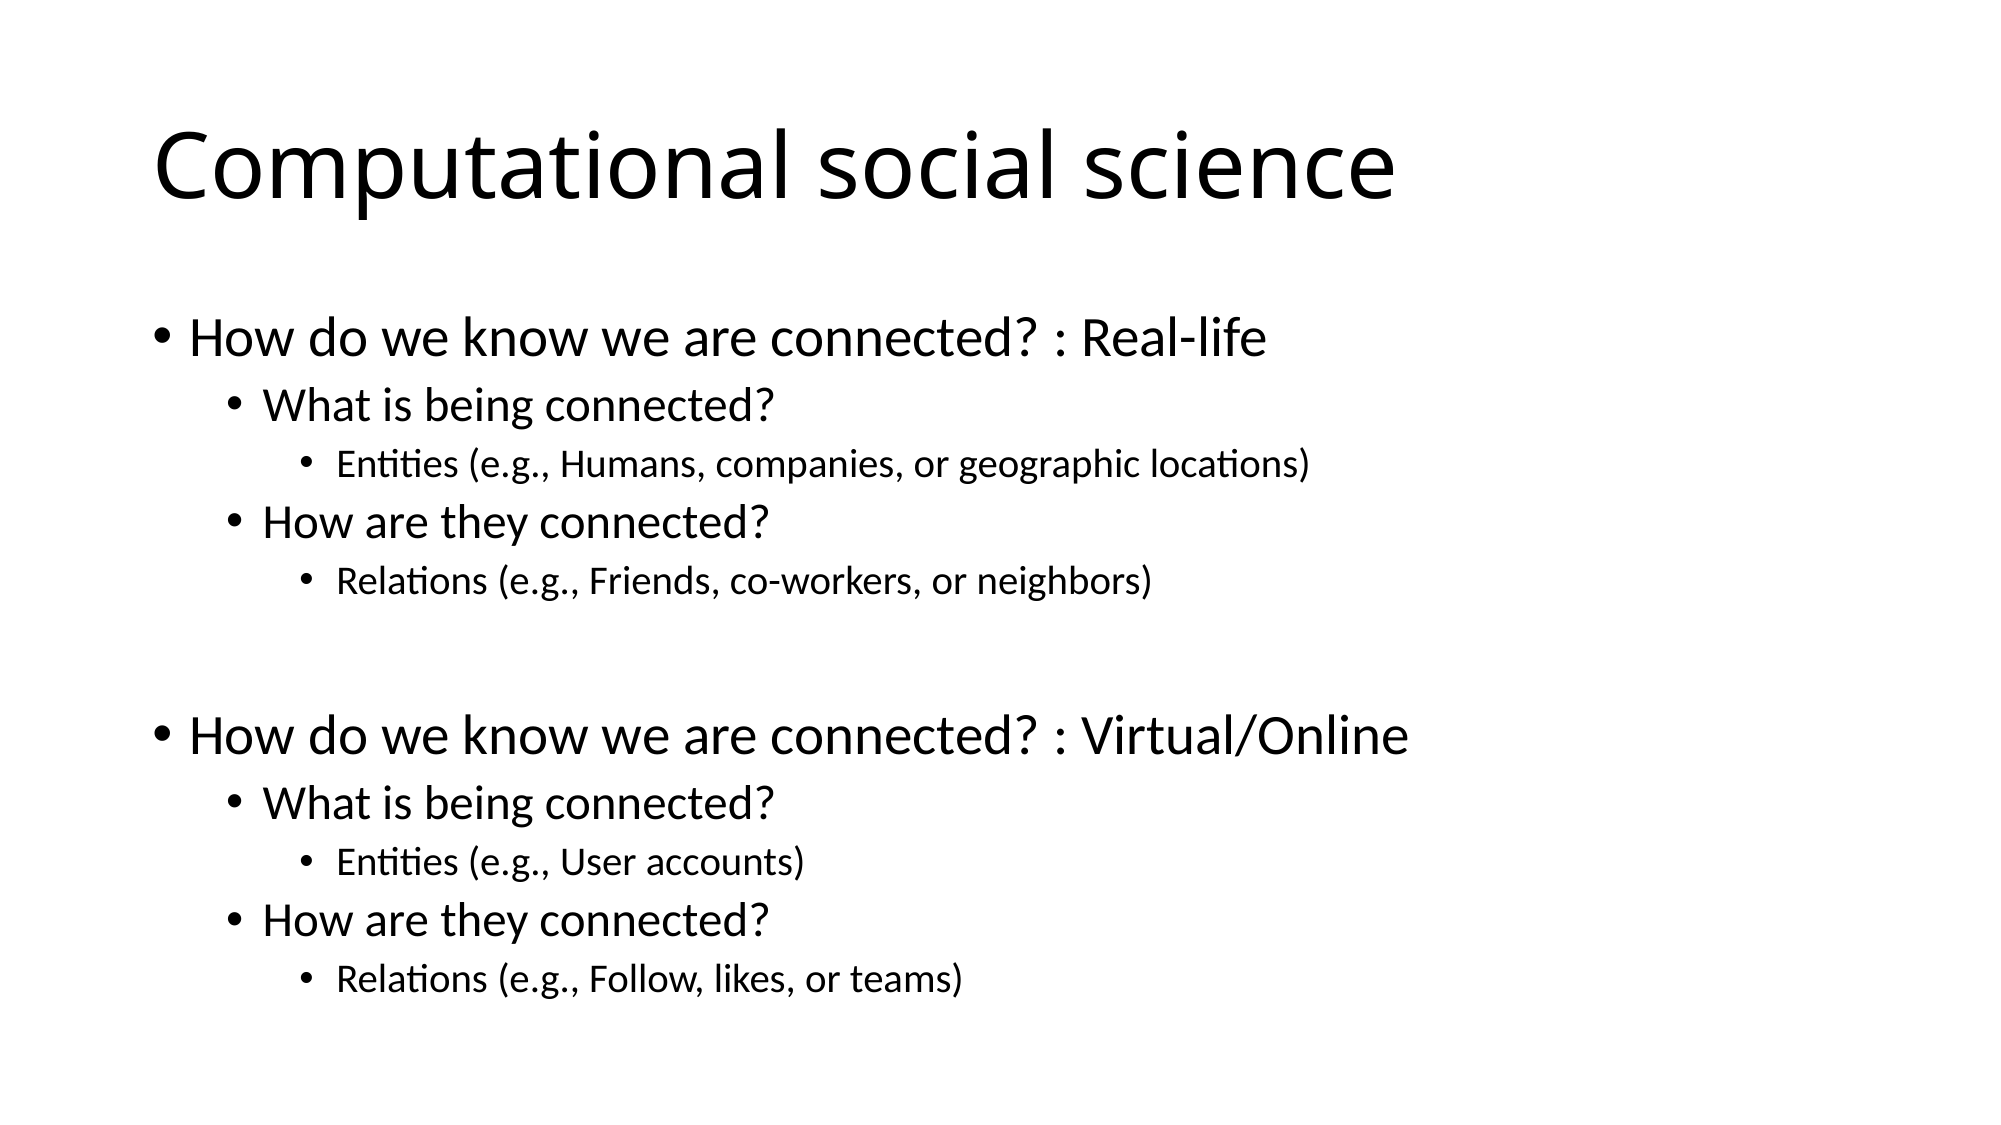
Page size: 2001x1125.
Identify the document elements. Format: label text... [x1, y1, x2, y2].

list How do we know we are connected? : Real-life What is being connected? Entities (e.g., Humans, companies, or geographic locations) How are they connected? Relations (e.g., Friends, co-workers, or neighbors) How do we know we are connected? : Virtual/Online What is being connected? Entities (e.g., User accounts) How are they connected? Relations (e.g., Follow, likes, or teams) [137, 299, 1863, 1014]
title Computational social science [137, 59, 1863, 278]
